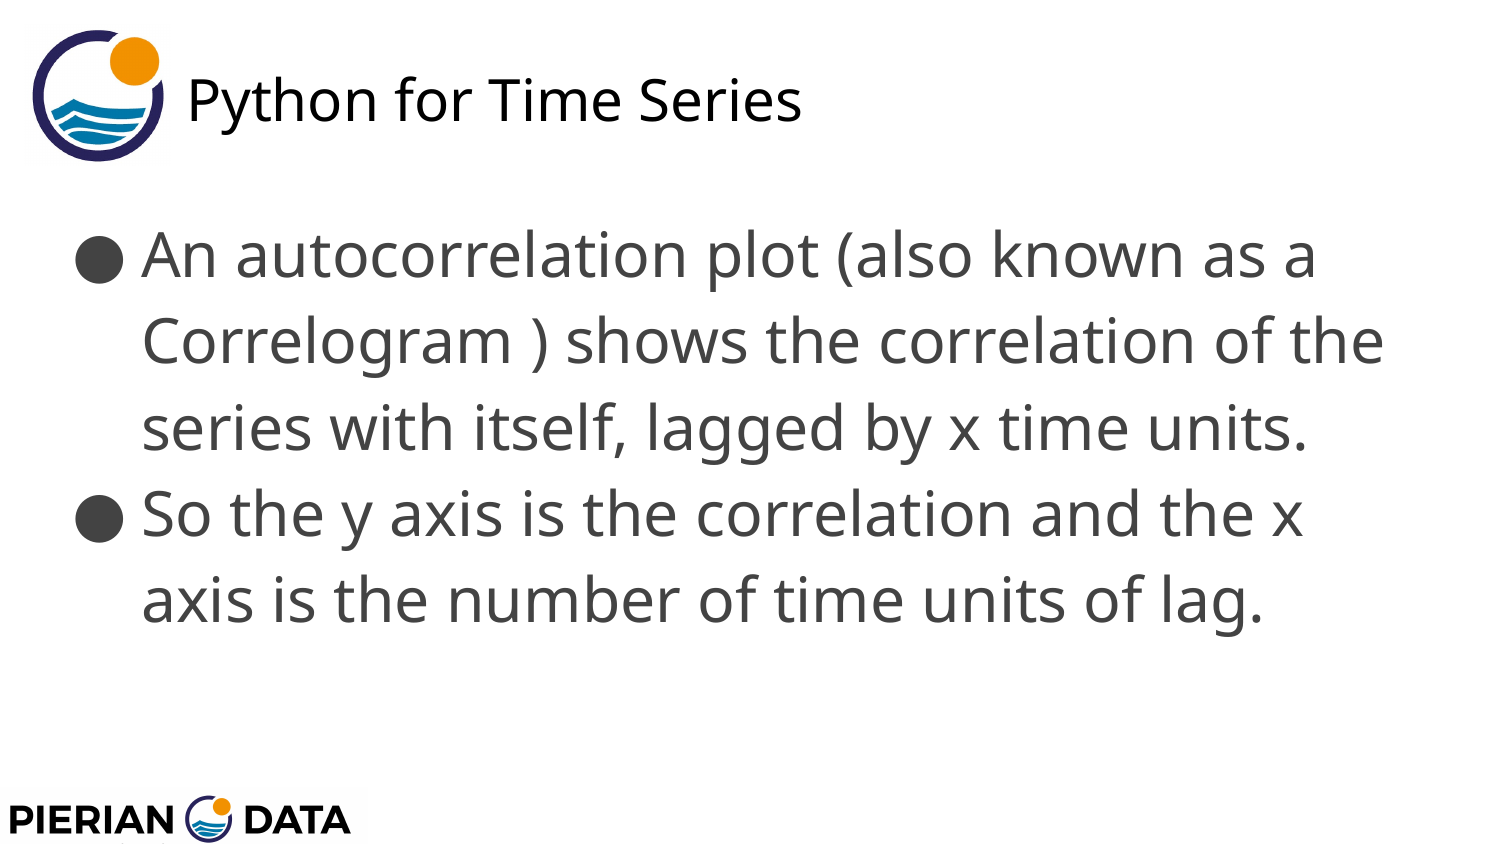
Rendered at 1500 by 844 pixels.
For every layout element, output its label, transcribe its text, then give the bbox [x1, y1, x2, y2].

picture [0, 787, 368, 844]
picture [24, 24, 172, 167]
list An autocorrelation plot (also known as a Correlogram ) shows the correlation of the series with itself, lagged by x time units. So the y axis is the correlation and the x axis is the number of time units of lag. [51, 189, 1449, 750]
title Python for Time Series [176, 48, 1449, 143]
